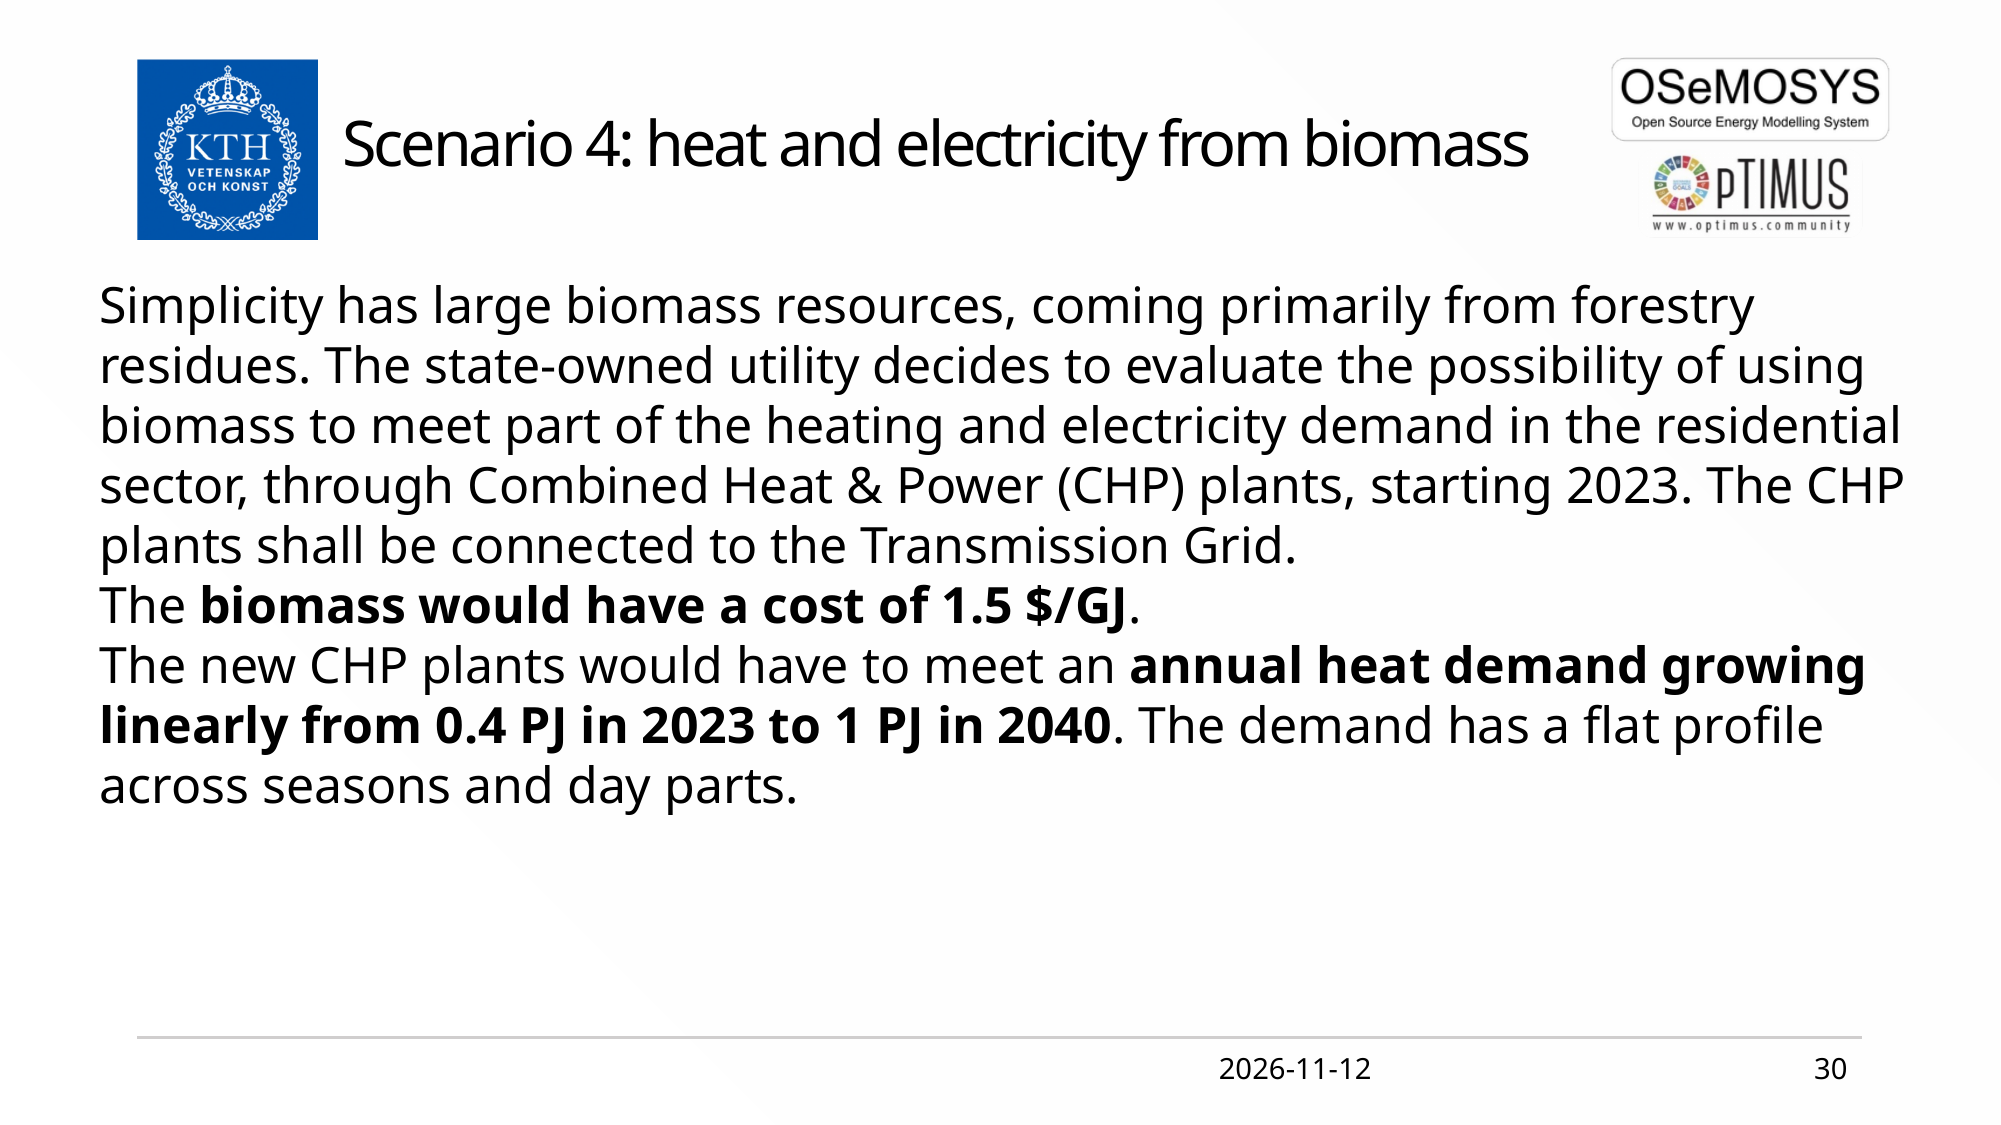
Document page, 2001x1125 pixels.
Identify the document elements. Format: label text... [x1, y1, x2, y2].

picture [137, 59, 318, 240]
slide_number 30 [1654, 1042, 1863, 1103]
text_box Scenario 4: heat and electricity from biomass [327, 80, 1573, 212]
text_box Simplicity has large biomass resources, coming primarily from forestry residues. The state-owned utility decides to evaluate the possibility of using biomass to meet part of the heating and electricity demand in the residential sector, through Combined Heat & Power (CHP) plants, starting 2023. The CHP plants shall be connected to the Transmission Grid. The biomass would have a cost of 1.5 $/GJ. The new CHP plants would have to meet an annual heat demand growing linearly from 0.4 PJ in 2023 to 1 PJ in 2040. The demand has a flat profile across seasons and day parts. [84, 266, 1981, 822]
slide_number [1203, 1042, 1654, 1103]
picture [1588, 43, 1913, 235]
footer [217, 1033, 1110, 1094]
